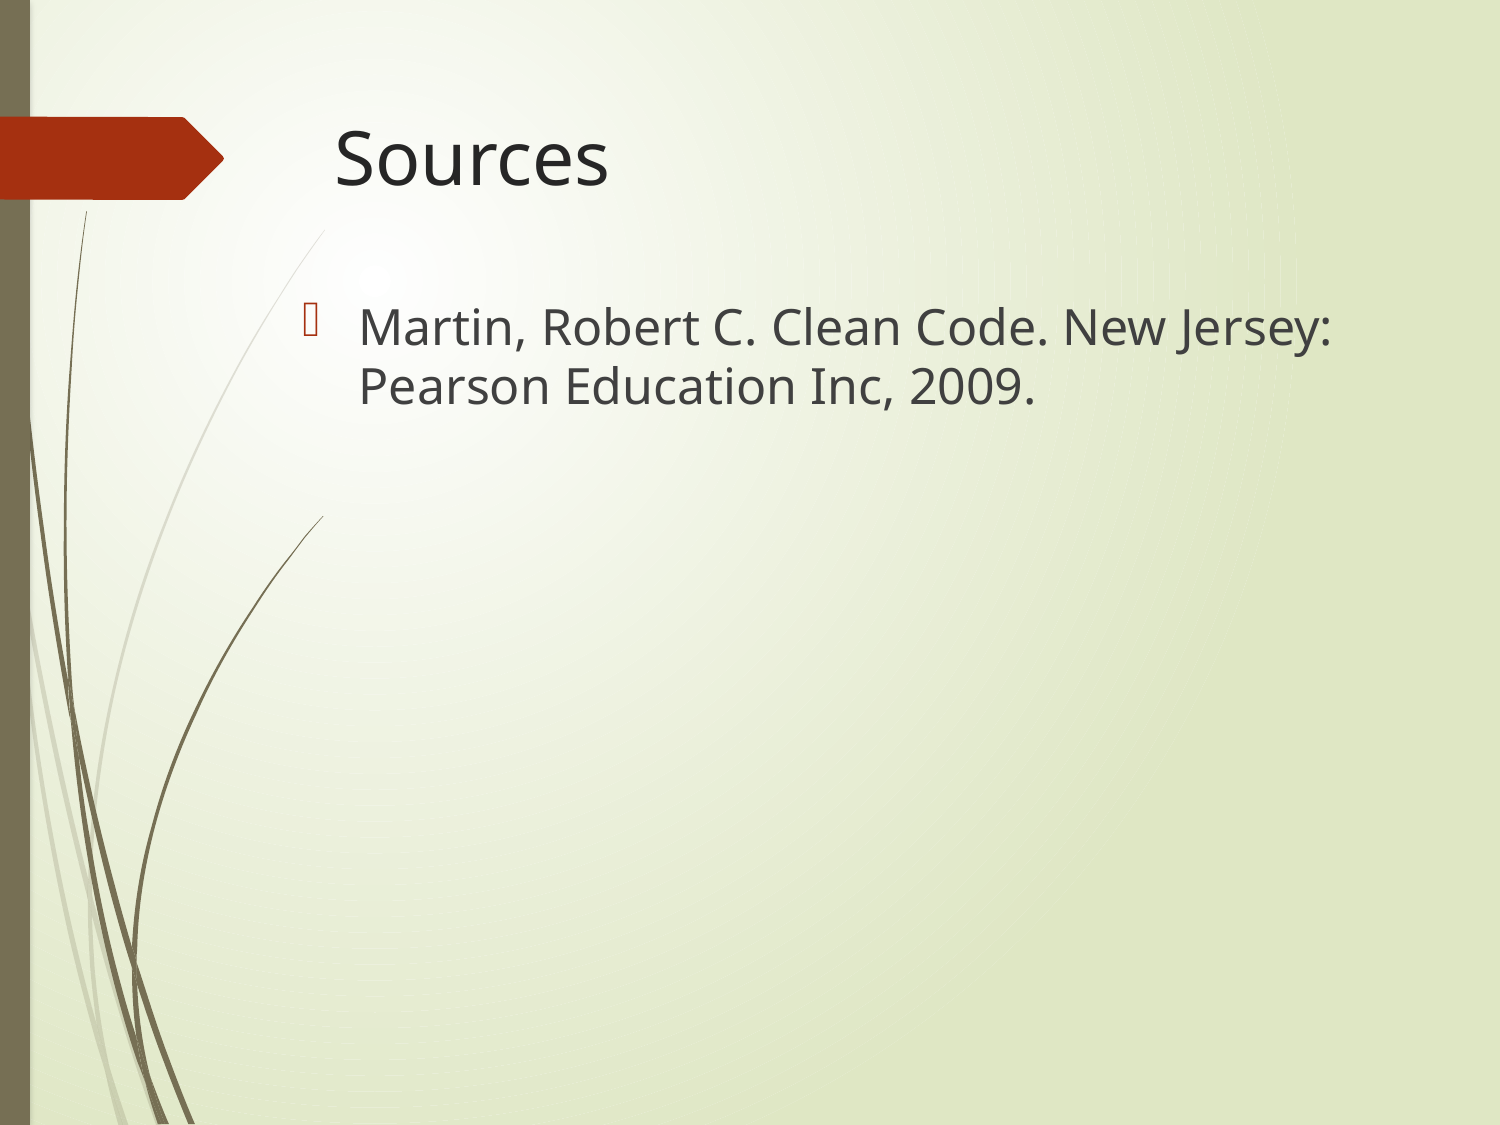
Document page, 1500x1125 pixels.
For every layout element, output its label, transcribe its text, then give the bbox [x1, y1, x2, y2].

title Sources [319, 102, 1400, 313]
list Martin, Robert C. Clean Code. New Jersey: Pearson Education Inc, 2009. [287, 287, 1369, 450]
